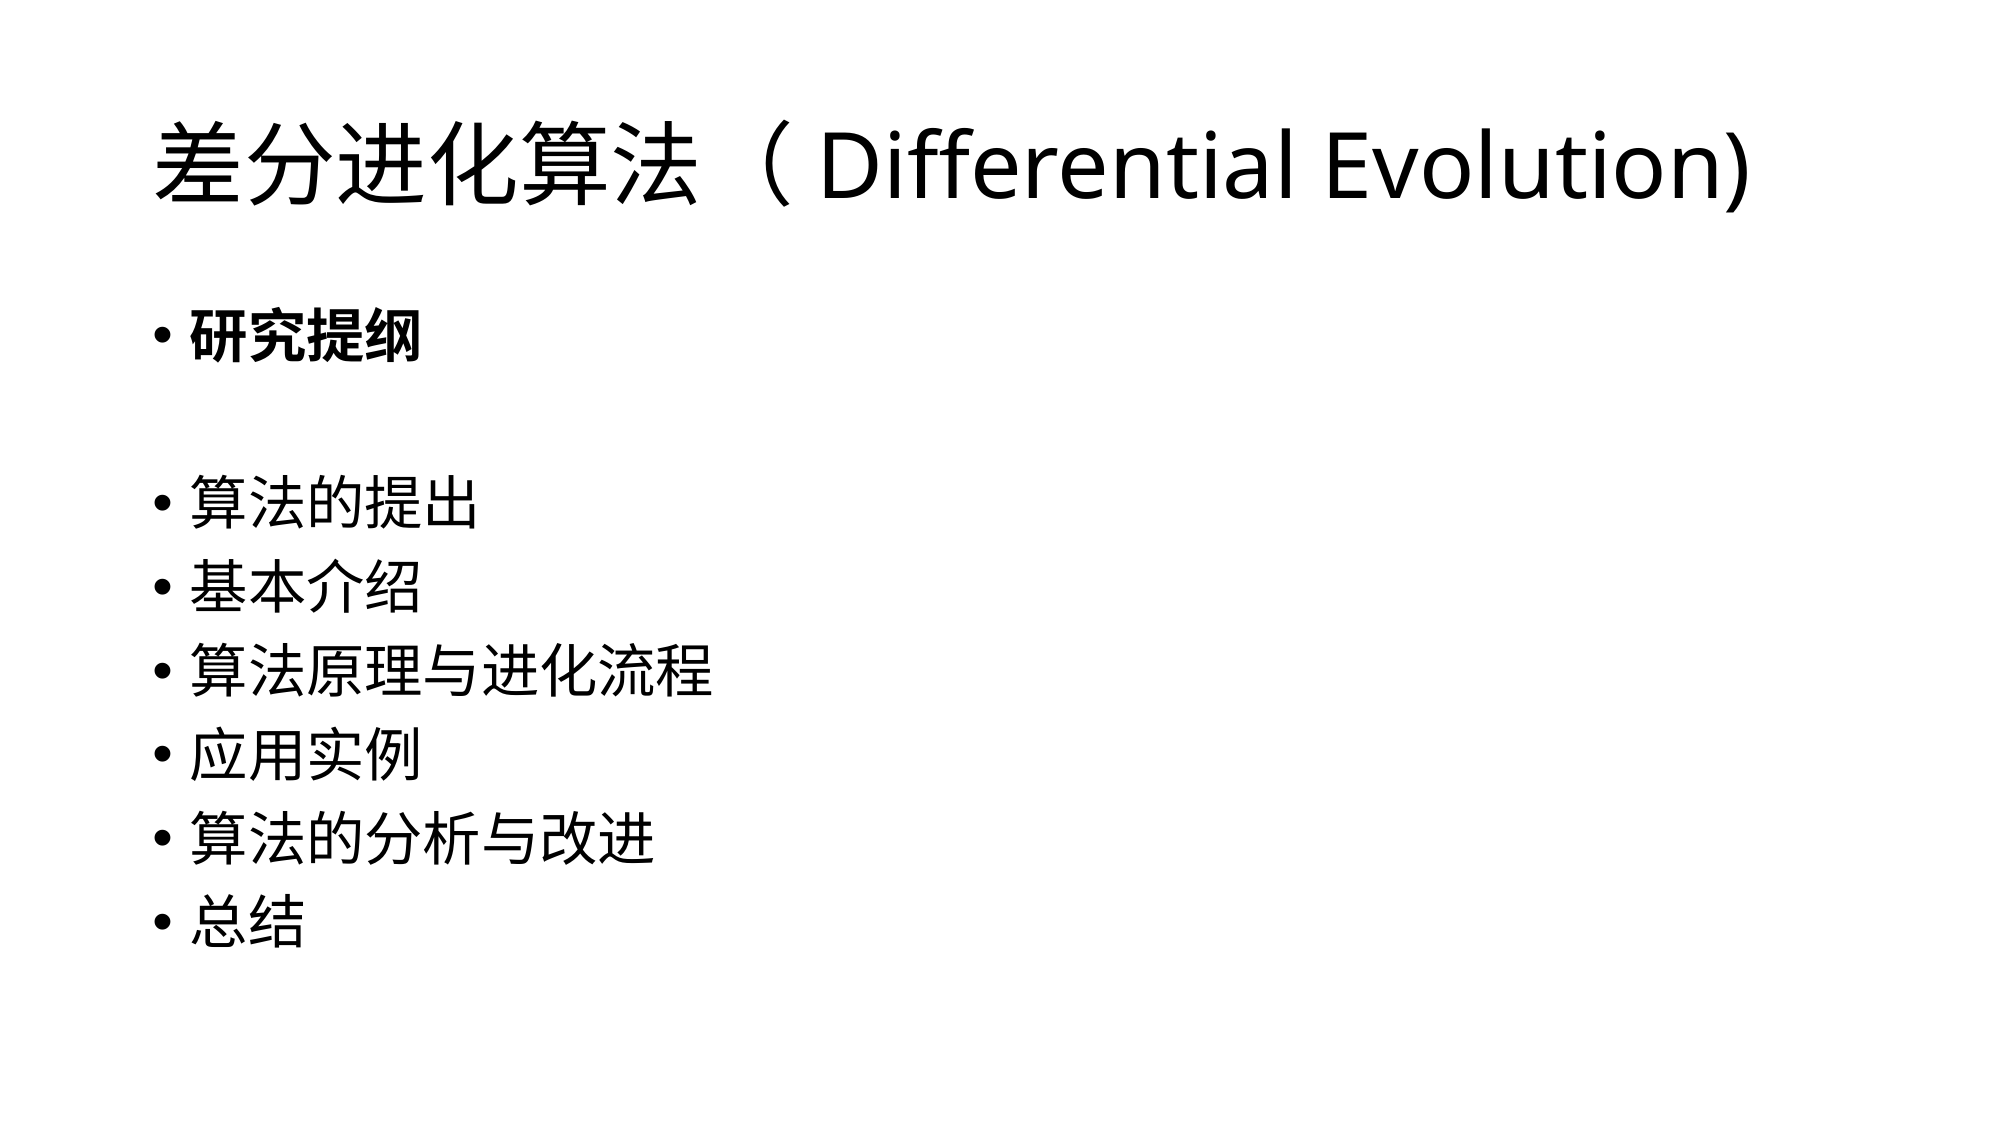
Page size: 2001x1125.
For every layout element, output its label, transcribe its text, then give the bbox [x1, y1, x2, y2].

list 研究提纲 算法的提出 基本介绍 算法原理与进化流程 应用实例 算法的分析与改进 总结 [137, 299, 1863, 1014]
title 差分进化算法（Differential Evolution) [137, 59, 1863, 278]
